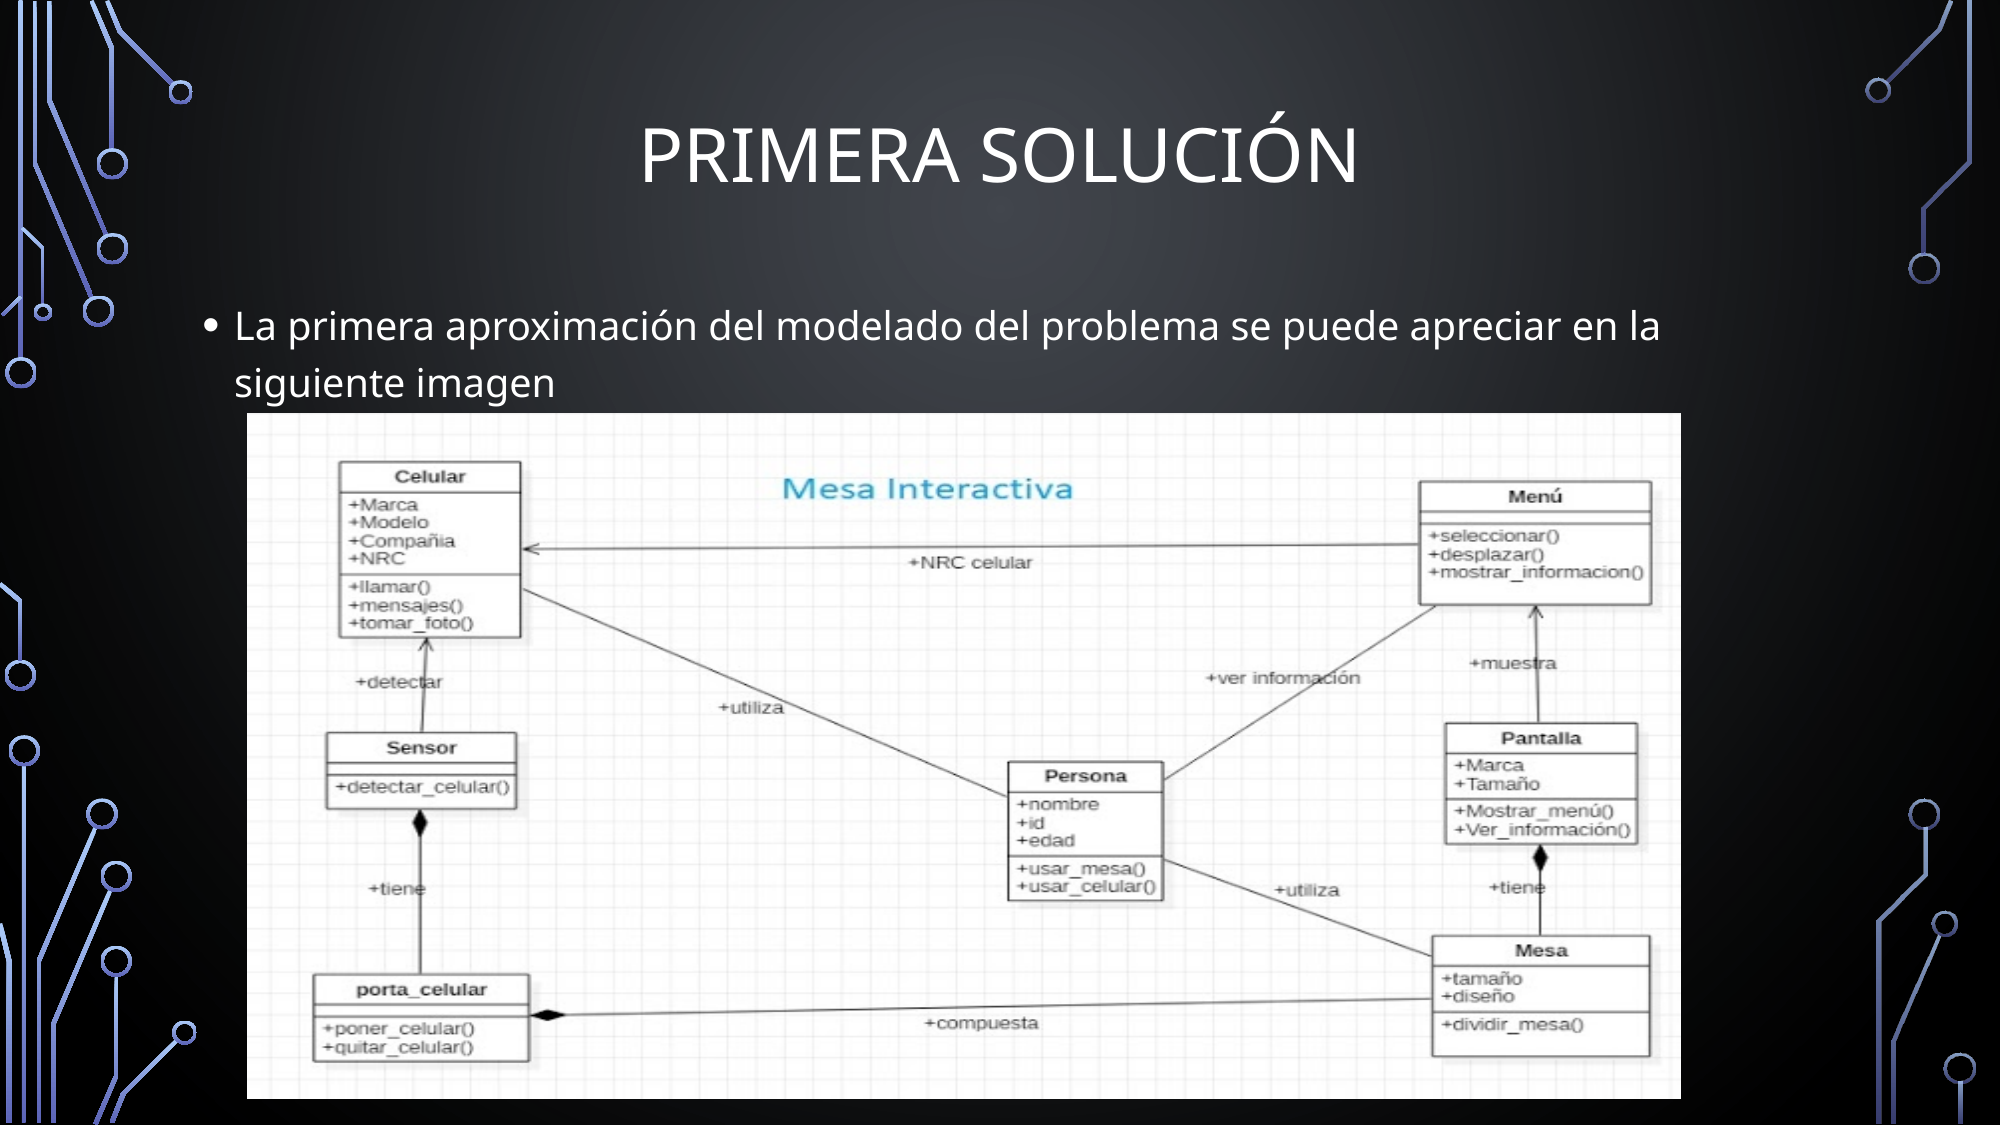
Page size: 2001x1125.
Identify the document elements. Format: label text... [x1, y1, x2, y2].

list La primera aproximación del modelado del problema se puede apreciar en la siguiente imagen [187, 284, 1813, 414]
title PRIMERA SOLUCIÓN [611, 73, 1388, 242]
picture [247, 413, 1681, 1099]
